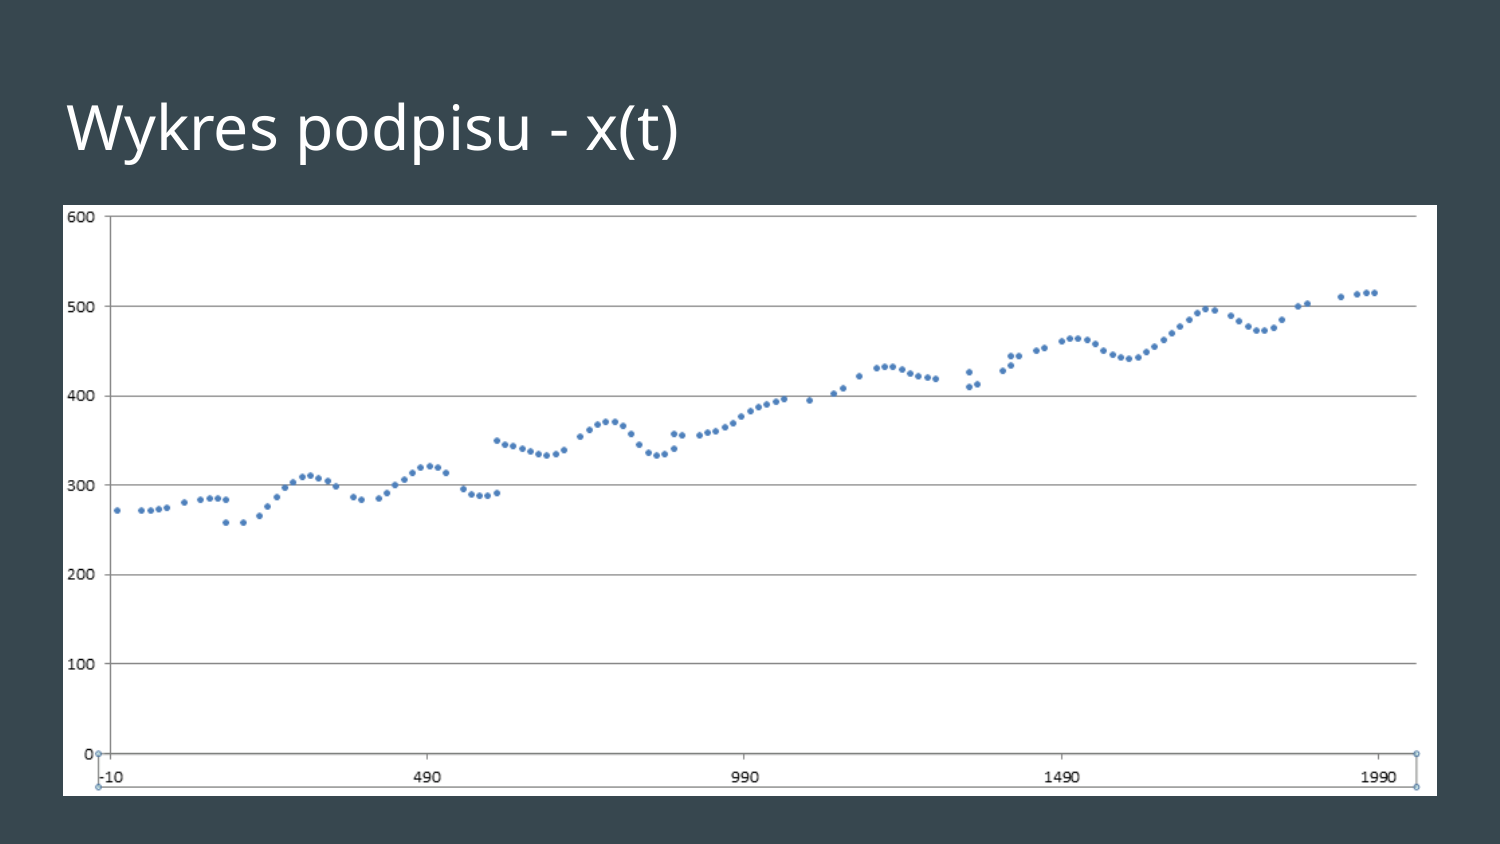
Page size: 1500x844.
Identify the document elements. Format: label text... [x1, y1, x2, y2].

picture [62, 205, 1438, 796]
title Wykres podpisu - x(t) [51, 72, 1449, 167]
